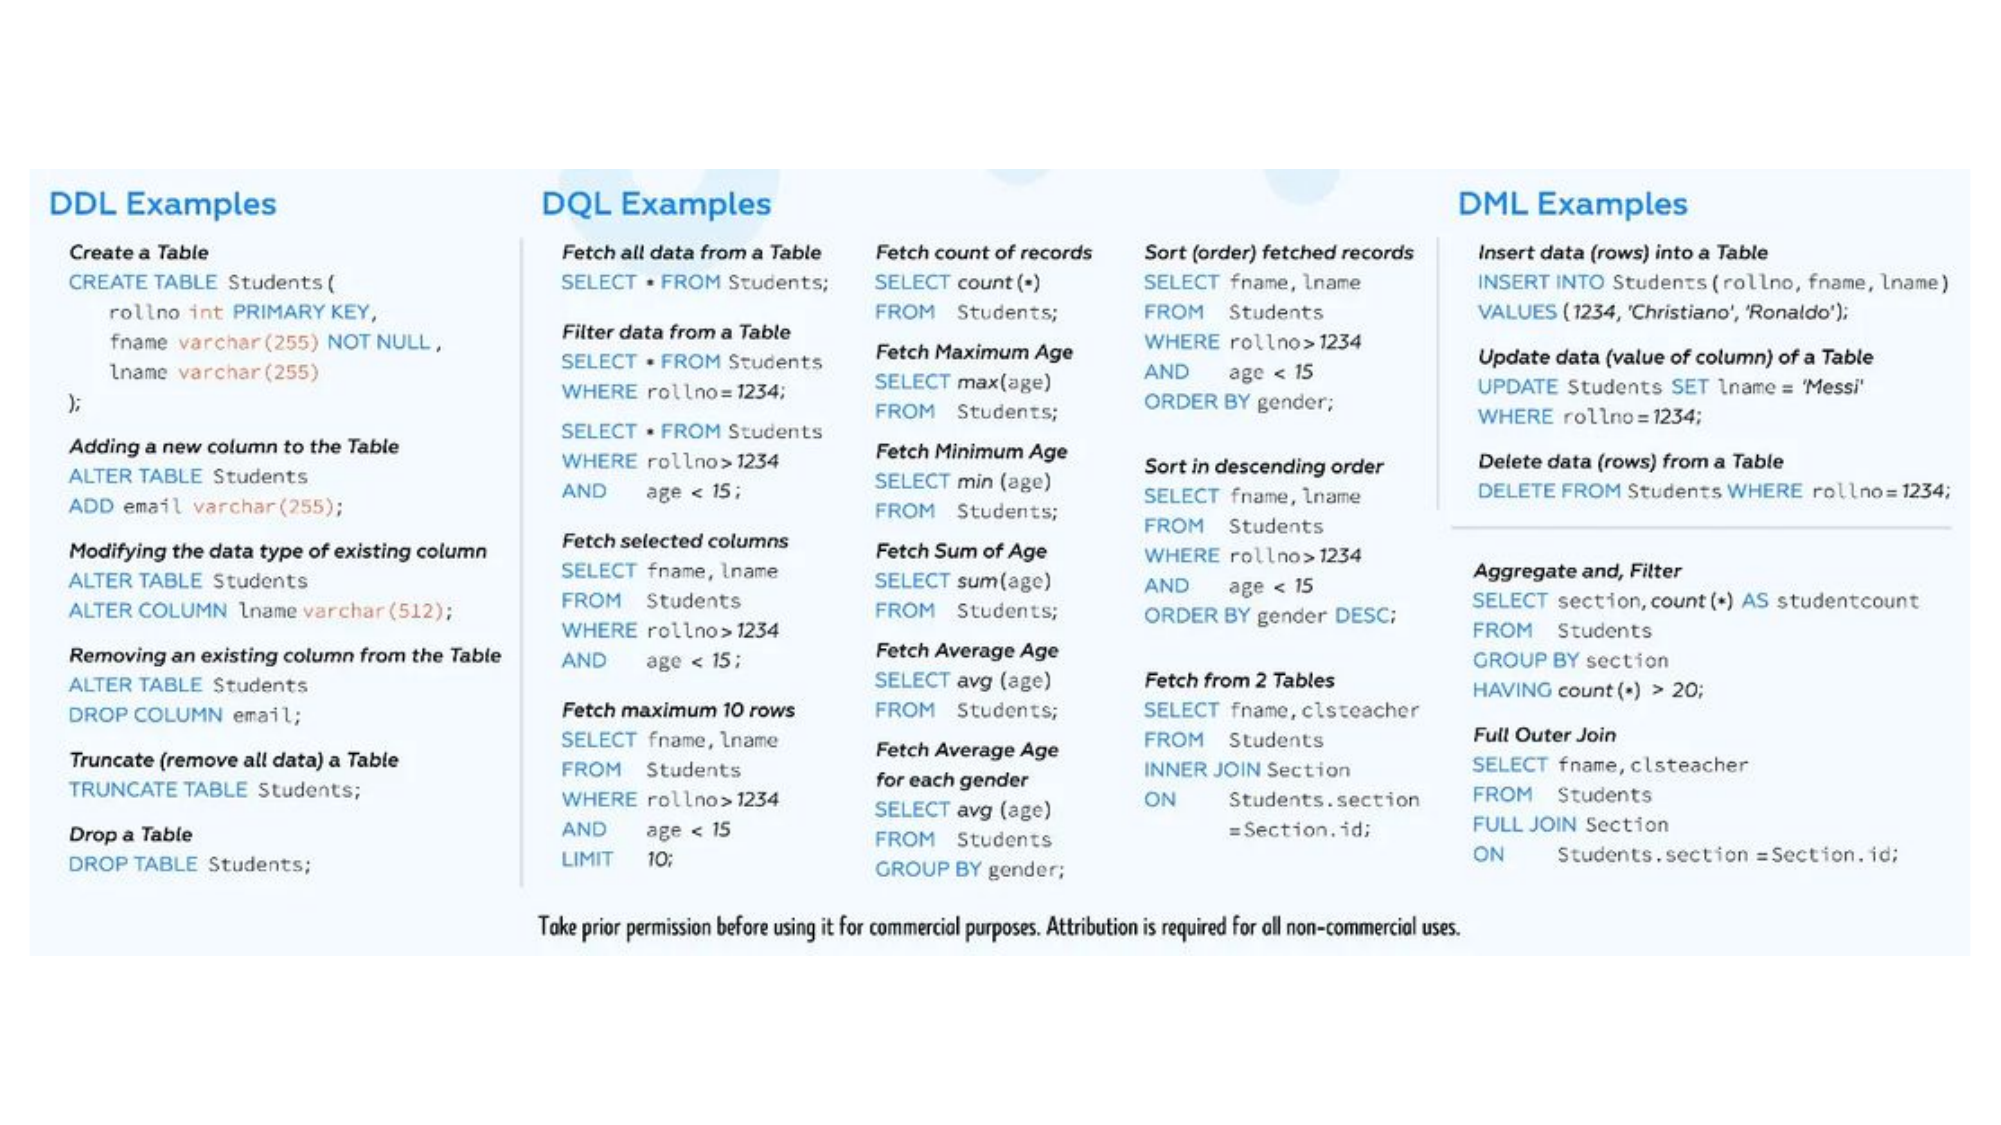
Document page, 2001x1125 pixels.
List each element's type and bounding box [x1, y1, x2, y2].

picture [29, 168, 1971, 956]
